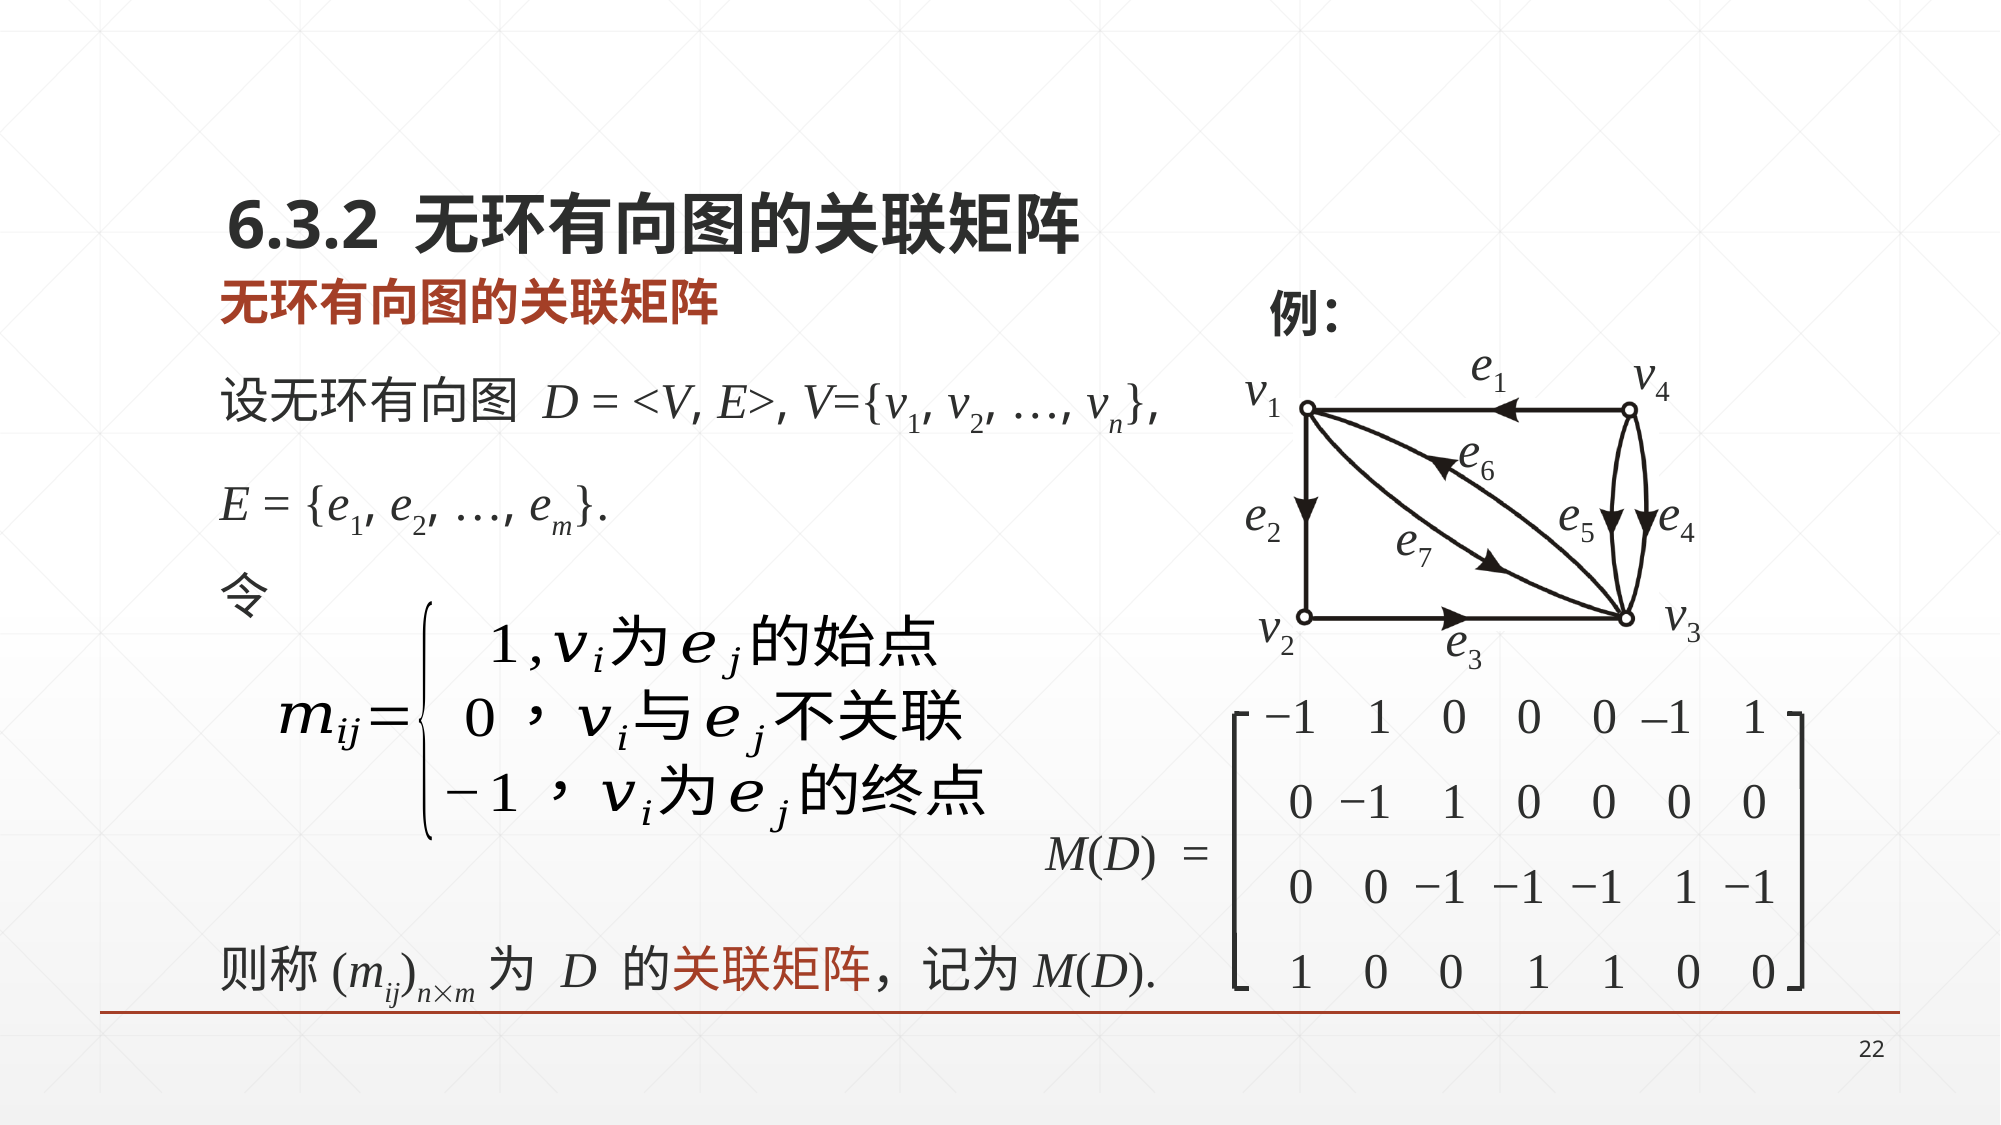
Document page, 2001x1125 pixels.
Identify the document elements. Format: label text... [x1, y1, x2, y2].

slide_number 22 [1788, 1031, 1901, 1069]
text_box 6.3.2 无环有向图的关联矩阵 [212, 82, 1788, 271]
text_box 无环有向图的关联矩阵 设无环有向图 D = <V, E>, V={v1, v2, …, vn}, E = {e1, e2, …, em}. 令 则称(mij)nm为 D 的关联矩阵，记为M(D). [204, 270, 1788, 1100]
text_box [1229, 274, 1750, 675]
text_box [1030, 675, 1831, 1025]
